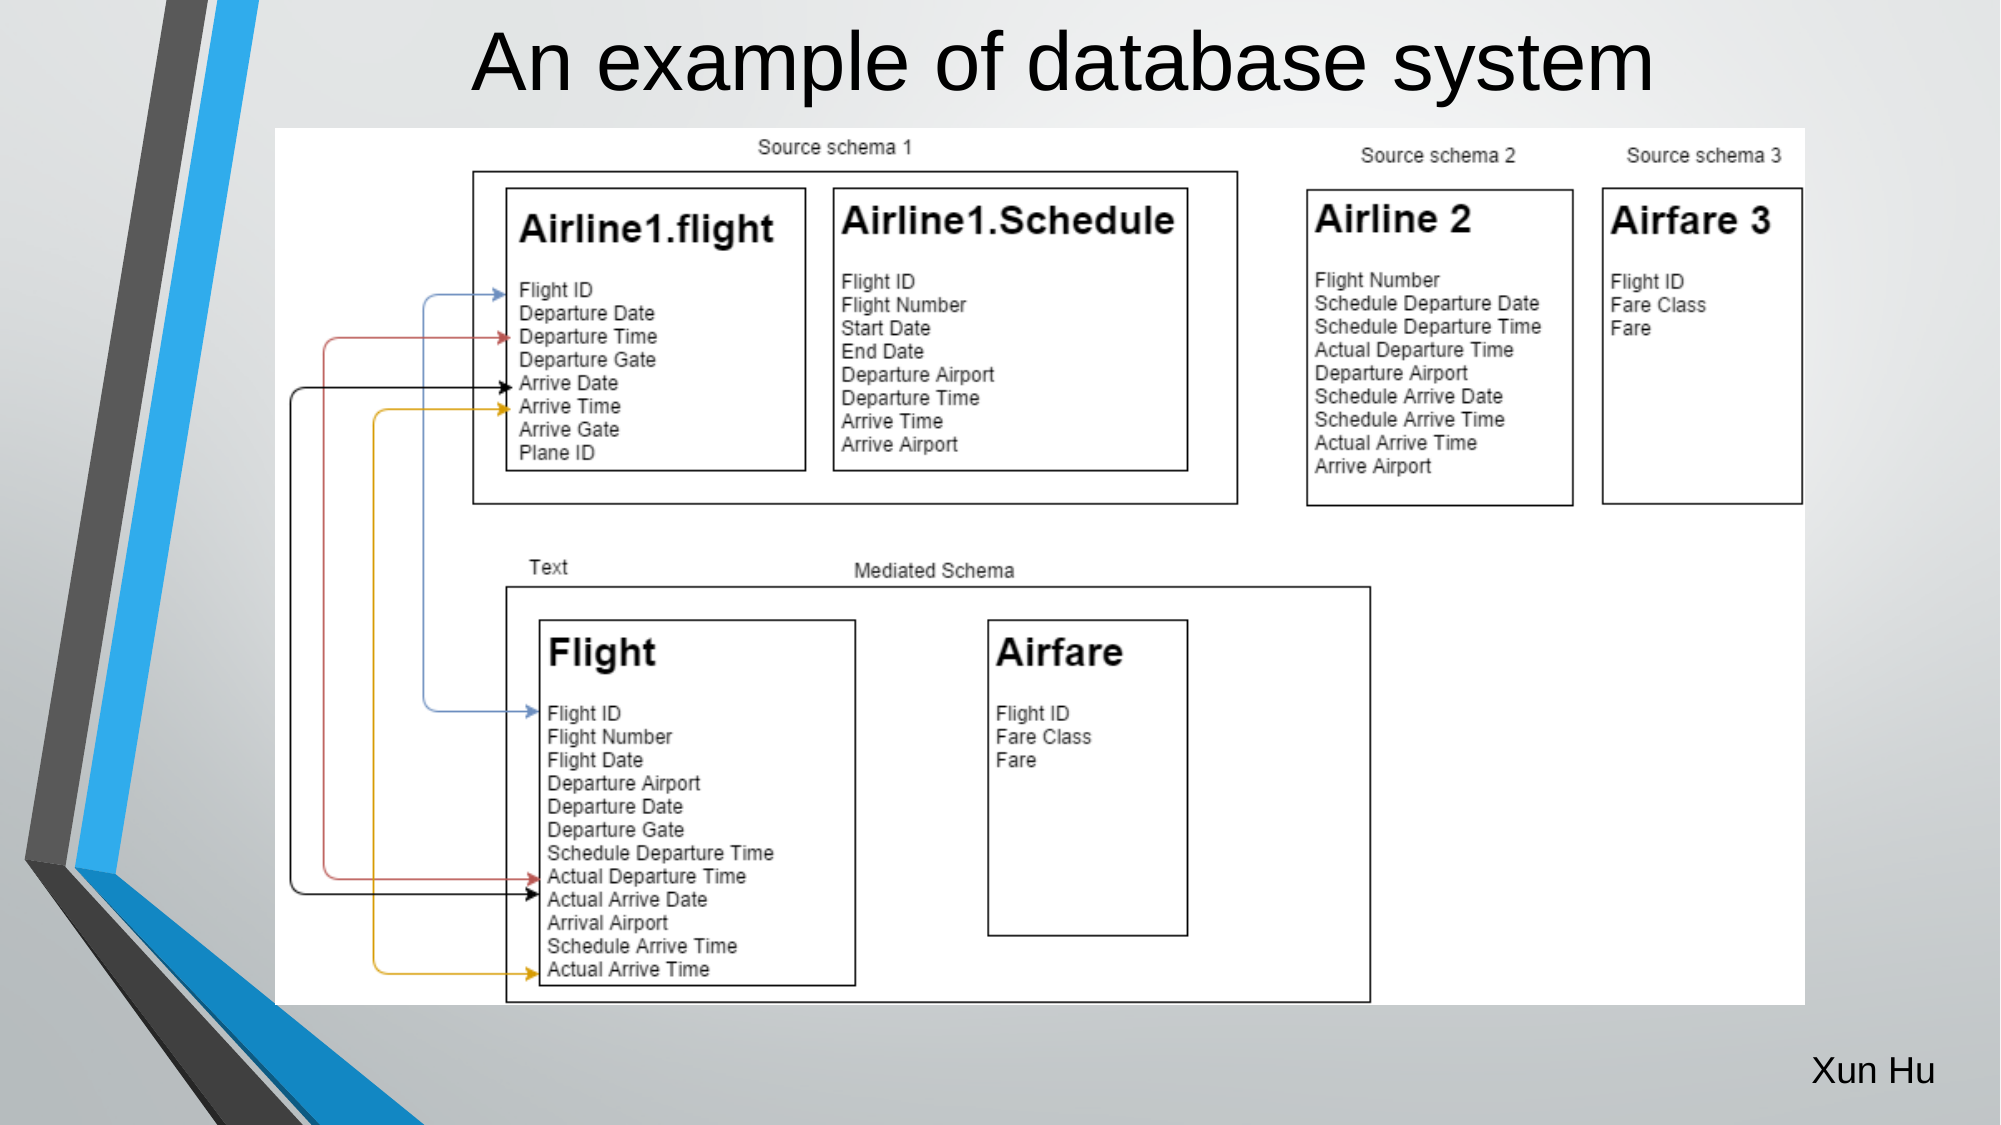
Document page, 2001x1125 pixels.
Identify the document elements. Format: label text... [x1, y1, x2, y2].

picture [274, 127, 1805, 1005]
text_box An example of database system [254, 0, 1898, 279]
text_box Xun Hu [1796, 1038, 1951, 1098]
